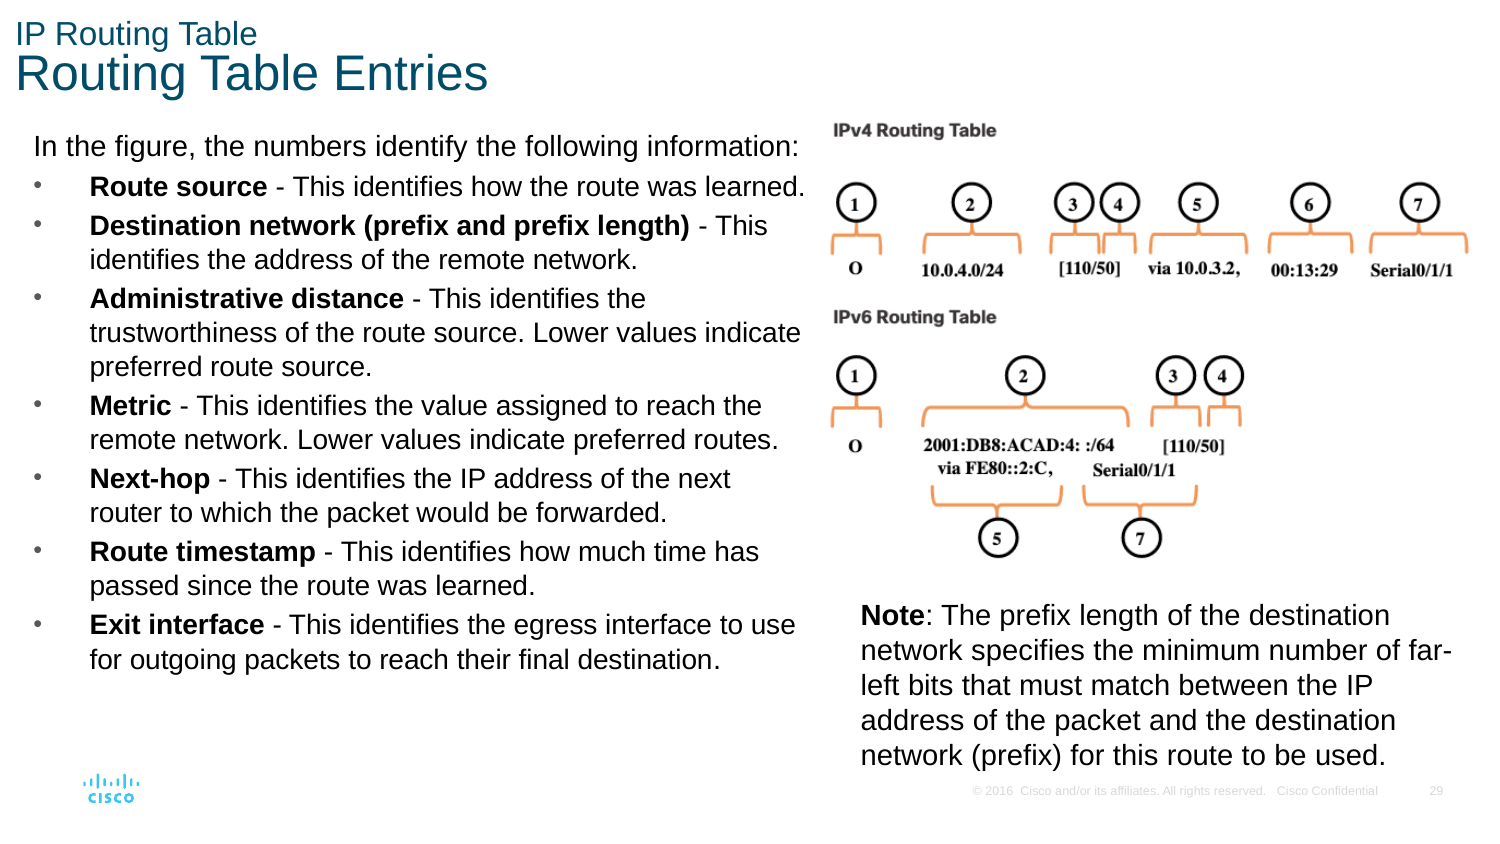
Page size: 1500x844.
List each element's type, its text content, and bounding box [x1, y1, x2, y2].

list In the figure, the numbers identify the following information: Route source - This identifies how the route was learned. Destination network (prefix and prefix length) - This identifies the address of the remote network. Administrative distance - This identifies the trustworthiness of the route source. Lower values indicate preferred route source. Metric - This identifies the value assigned to reach the remote network. Lower values indicate preferred routes. Next-hop - This identifies the IP address of the next router to which the packet would be forwarded. Route timestamp - This identifies how much time has passed since the route was learned. Exit interface - This identifies the egress interface to use for outgoing packets to reach their final destination. [18, 120, 824, 726]
text_box Note: The prefix length of the destination network specifies the minimum number of far-left bits that must match between the IP address of the packet and the destination network (prefix) for this route to be used. [845, 589, 1482, 779]
picture [822, 117, 1482, 568]
title IP Routing Table Routing Table Entries [0, 0, 1369, 121]
